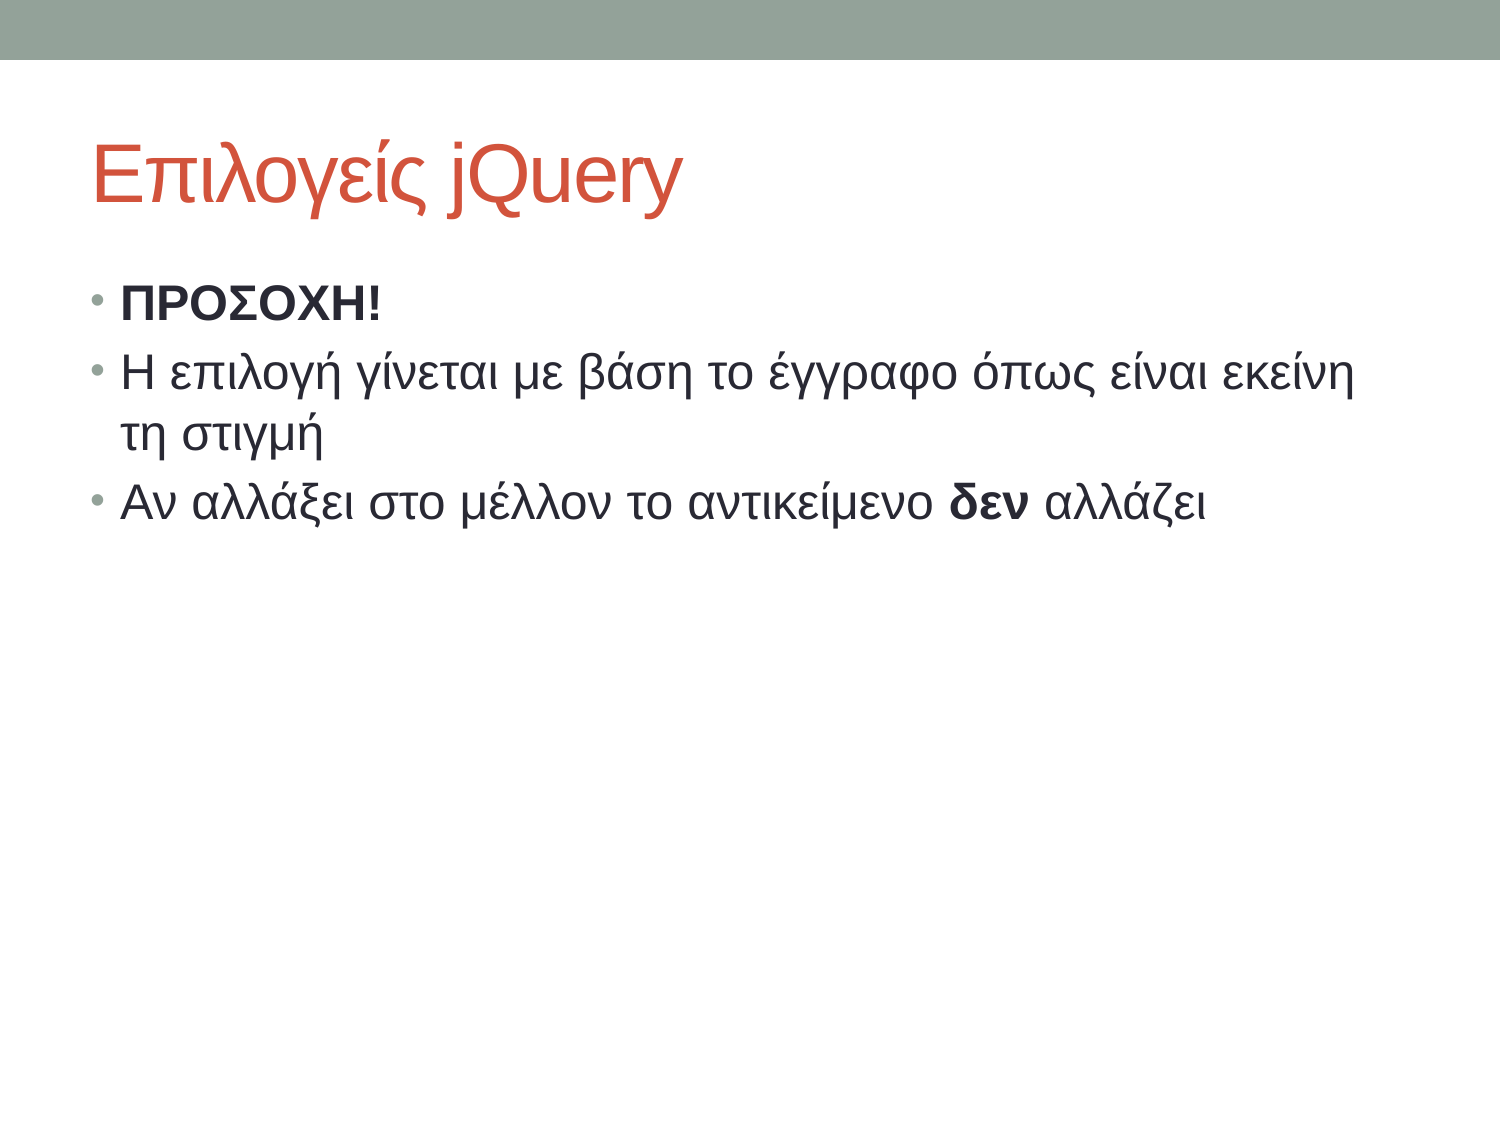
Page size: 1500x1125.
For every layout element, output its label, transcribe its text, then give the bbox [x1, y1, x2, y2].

list ΠΡΟΣΟΧΗ! Η επιλογή γίνεται με βάση το έγγραφο όπως είναι εκείνη τη στιγμή Αν αλλάξει στο μέλλον το αντικείμενο δεν αλλάζει [75, 262, 1425, 1063]
title Επιλογείς jQuery [75, 87, 1425, 250]
